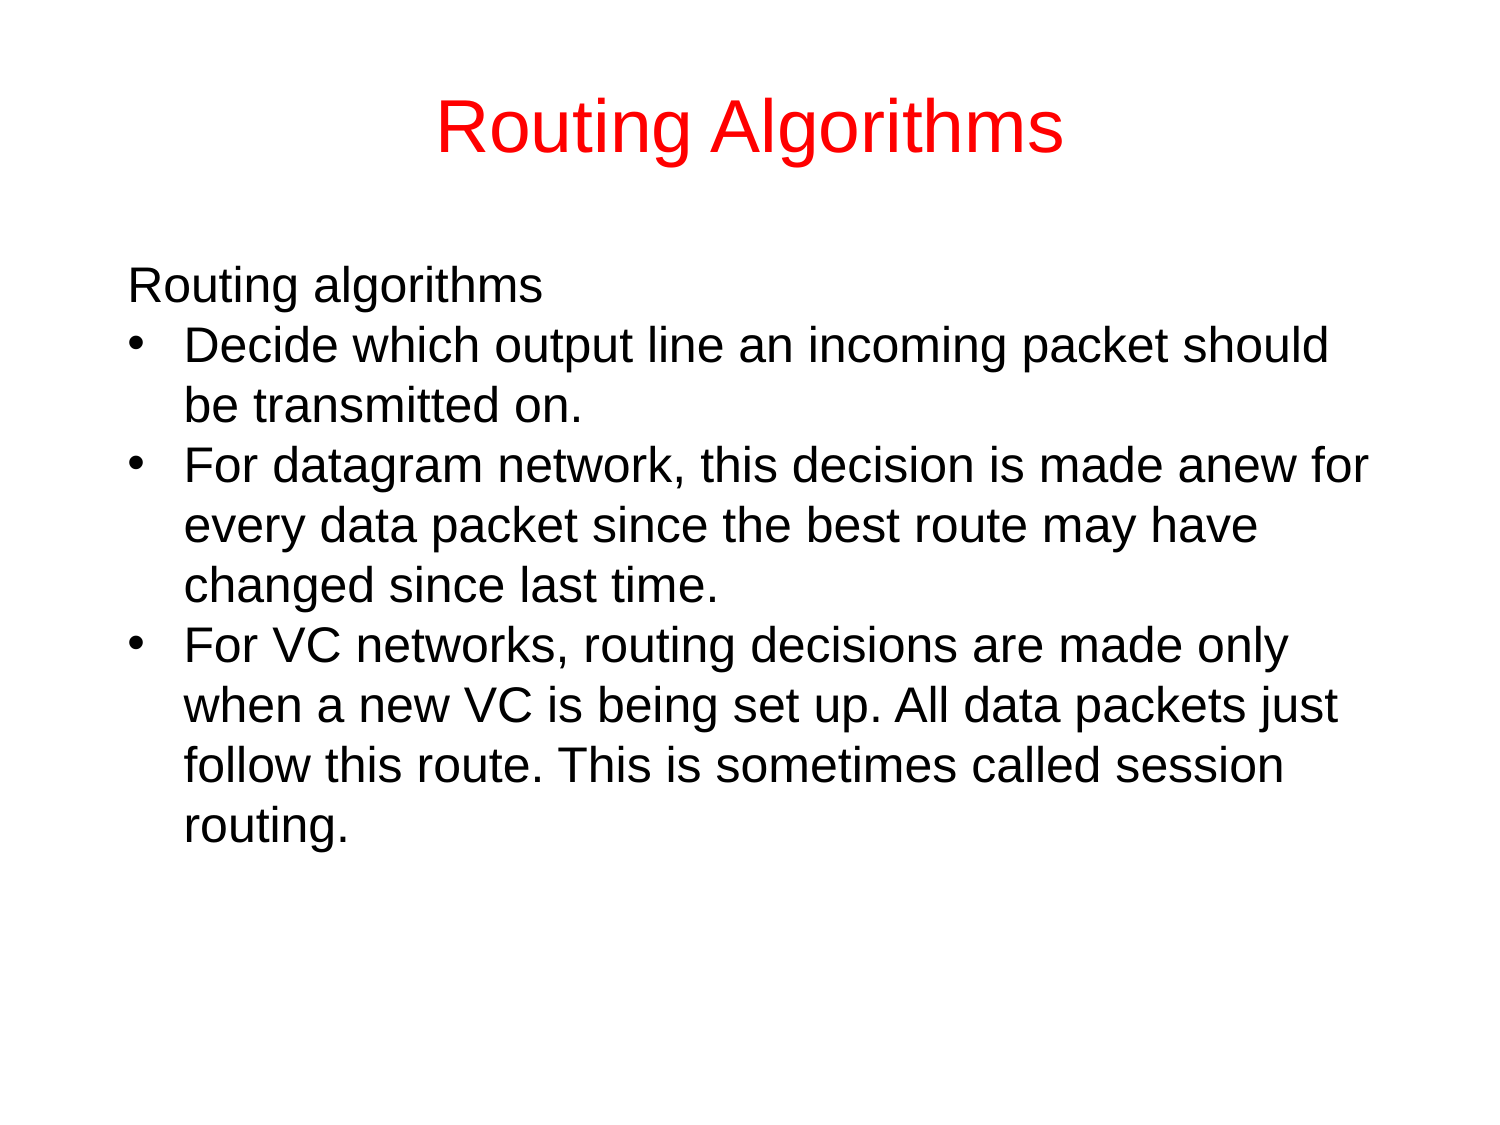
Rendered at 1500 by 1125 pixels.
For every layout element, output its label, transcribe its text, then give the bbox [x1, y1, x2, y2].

title Routing Algorithms [0, 0, 1500, 245]
text_box Routing algorithms Decide which output line an incoming packet should be transmitted on. For datagram network, this decision is made anew for every data packet since the best route may have changed since last time. For VC networks, routing decisions are made only when a new VC is being set up. All data packets just follow this route. This is sometimes called session routing. [112, 244, 1388, 920]
